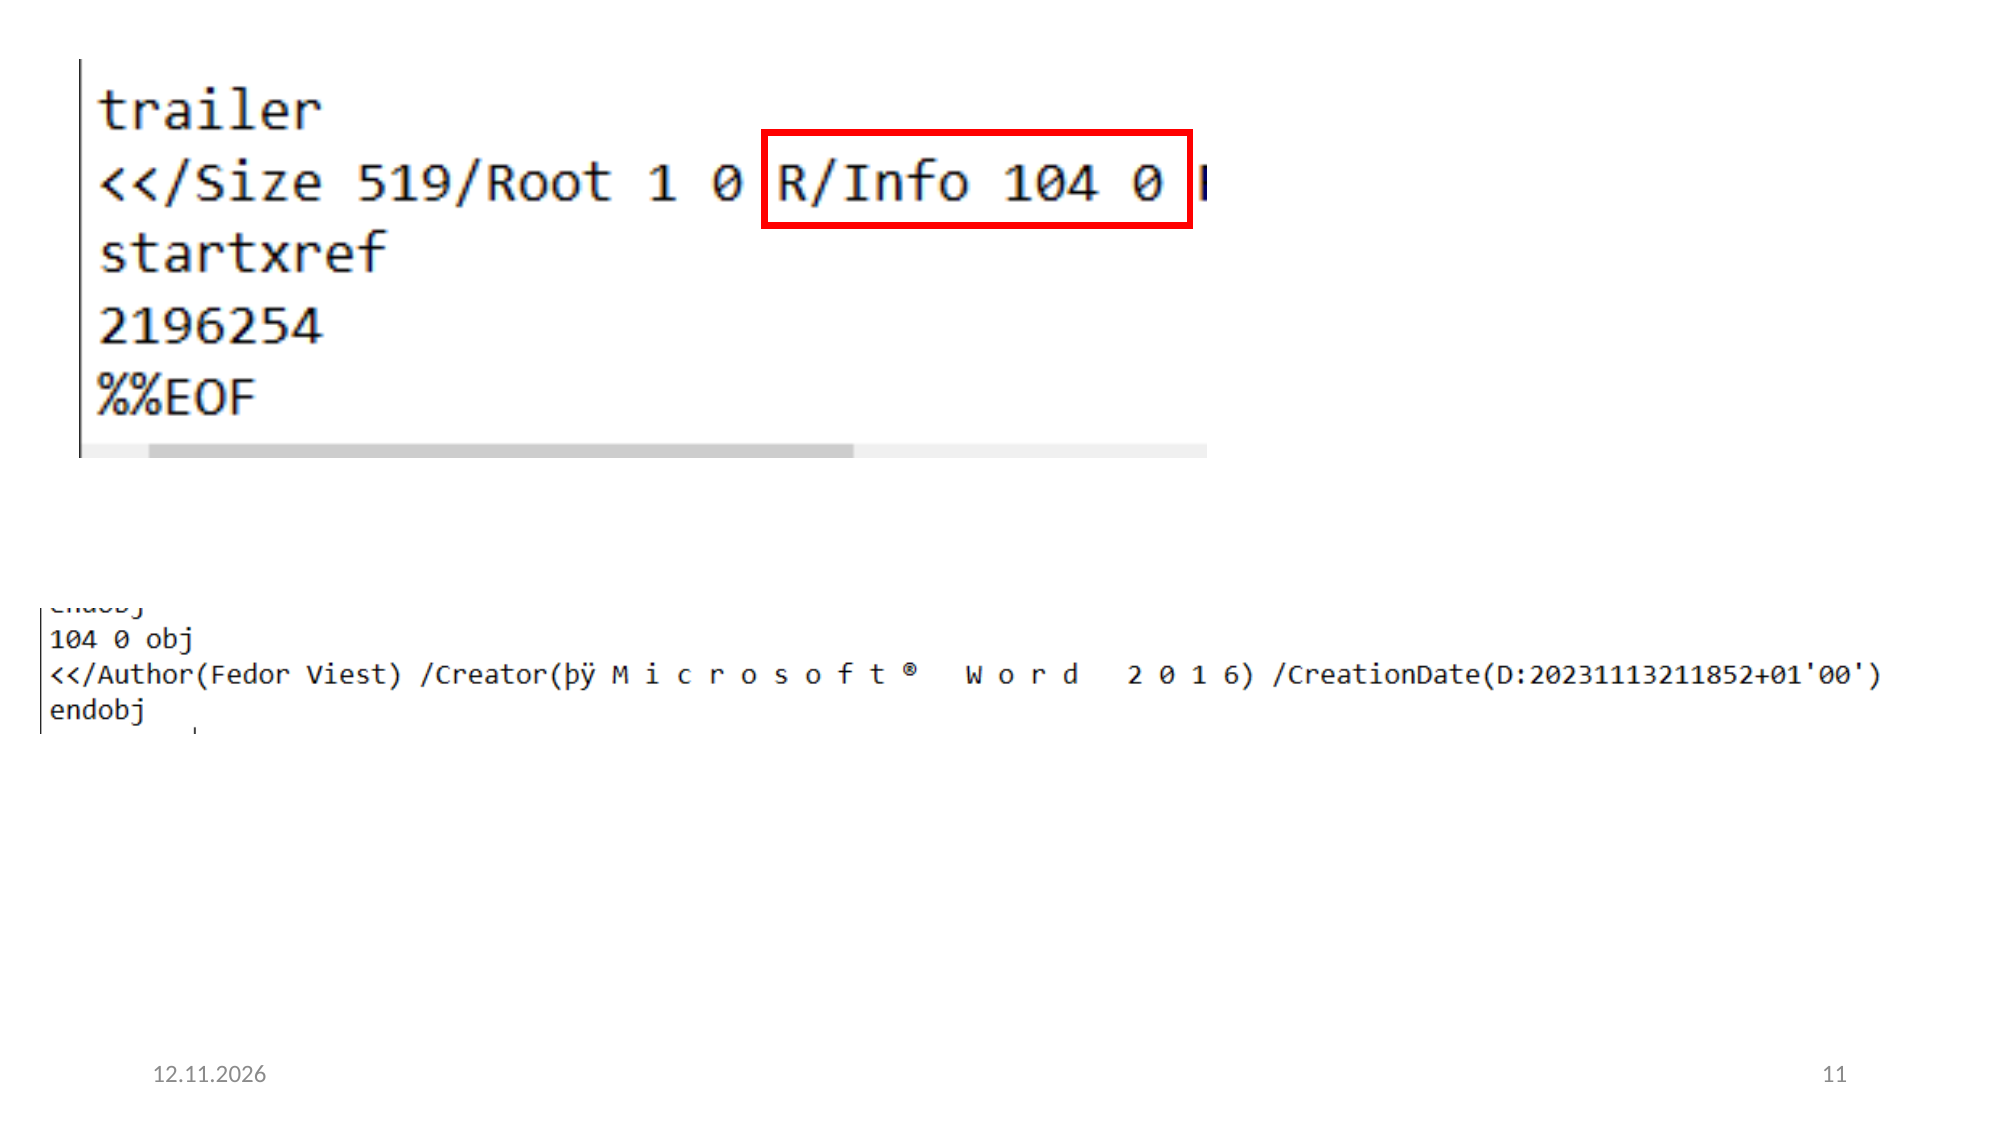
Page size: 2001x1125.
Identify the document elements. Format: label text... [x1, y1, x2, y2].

picture [40, 608, 1888, 734]
slide_number 11 [1412, 1042, 1863, 1103]
slide_number 26. 11. 2023 [137, 1042, 588, 1103]
picture [79, 59, 1207, 458]
